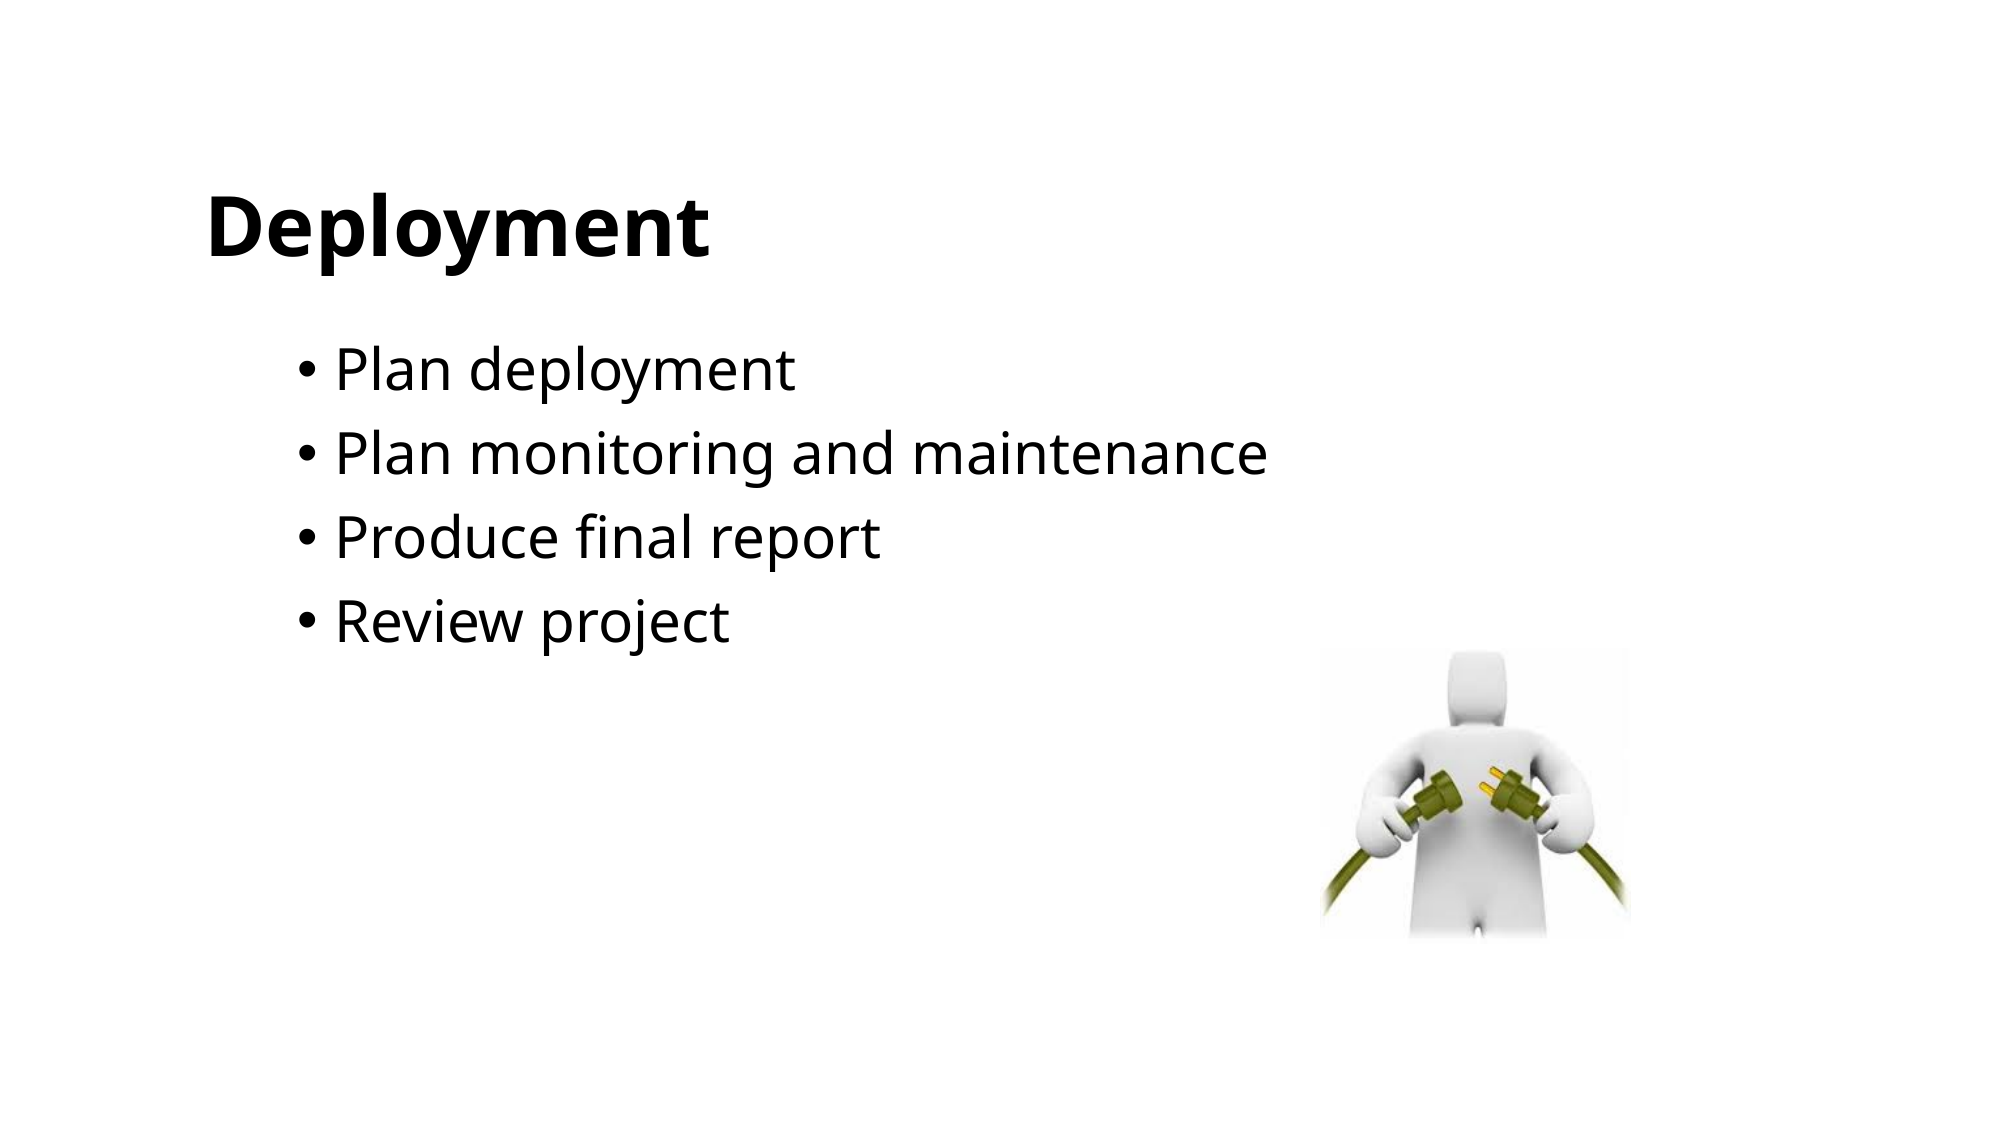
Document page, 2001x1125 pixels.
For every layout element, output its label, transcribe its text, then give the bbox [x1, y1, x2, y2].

picture [1320, 648, 1631, 945]
list Plan deployment Plan monitoring and maintenance Produce final report Review project [282, 332, 1295, 881]
title Deployment [189, 173, 1118, 286]
